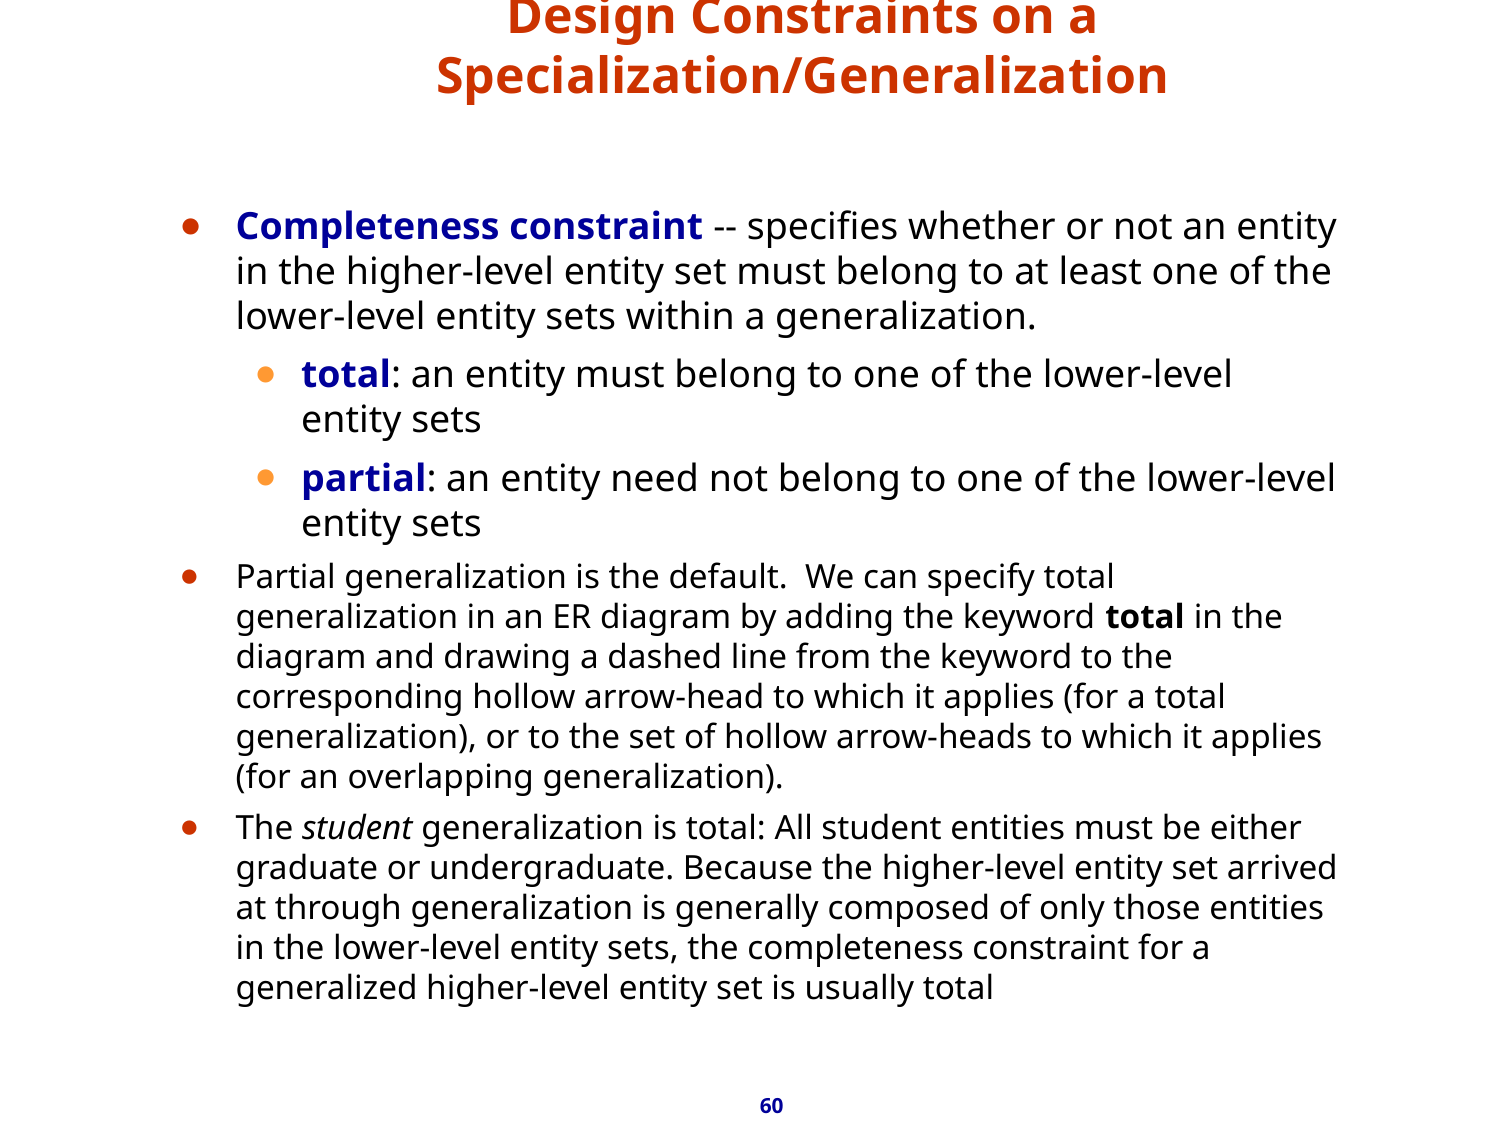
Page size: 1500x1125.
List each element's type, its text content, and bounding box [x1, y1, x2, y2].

title Design Constraints on a Specialization/Generalization [140, 18, 1466, 111]
list Completeness constraint -- specifies whether or not an entity in the higher-level entity set must belong to at least one of the lower-level entity sets within a generalization. total: an entity must belong to one of the lower-level entity sets partial: an entity need not belong to one of the lower-level entity sets Partial generalization is the default. We can specify total generalization in an ER diagram by adding the keyword total in the diagram and drawing a dashed line from the keyword to the corresponding hollow arrow-head to which it applies (for a total generalization), or to the set of hollow arrow-heads to which it applies (for an overlapping generalization). The student generalization is total: All student entities must be either graduate or undergraduate. Because the higher-level entity set arrived at through generalization is generally composed of only those entities in the lower-level entity sets, the completeness constraint for a generalized higher-level entity set is usually total [164, 194, 1359, 1030]
